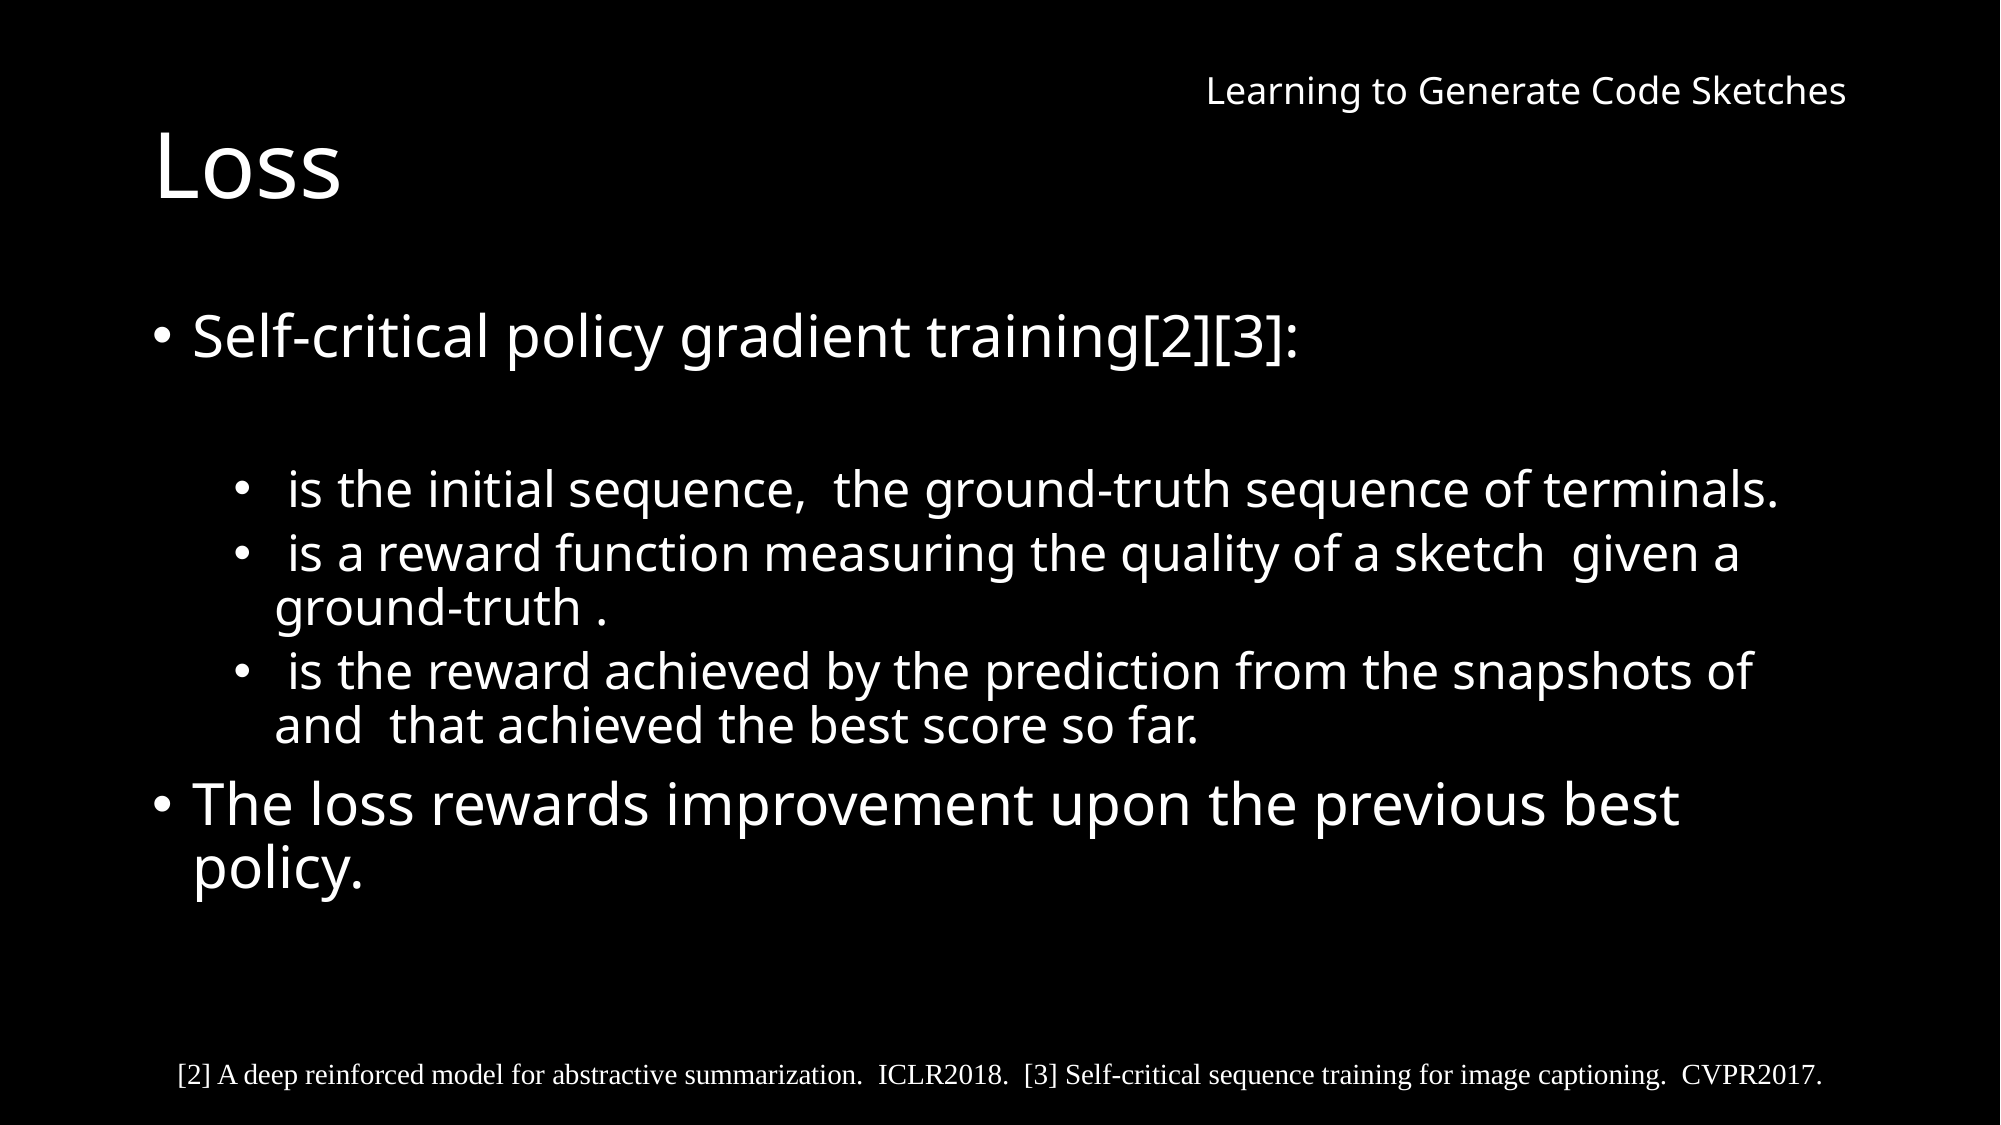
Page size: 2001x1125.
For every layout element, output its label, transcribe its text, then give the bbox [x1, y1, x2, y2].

title Loss [137, 59, 1863, 278]
footer [2] A deep reinforced model for abstractive summarization. ICLR2018. [3] Self-critical sequence training for image captioning. CVPR2017. [137, 1042, 1863, 1103]
